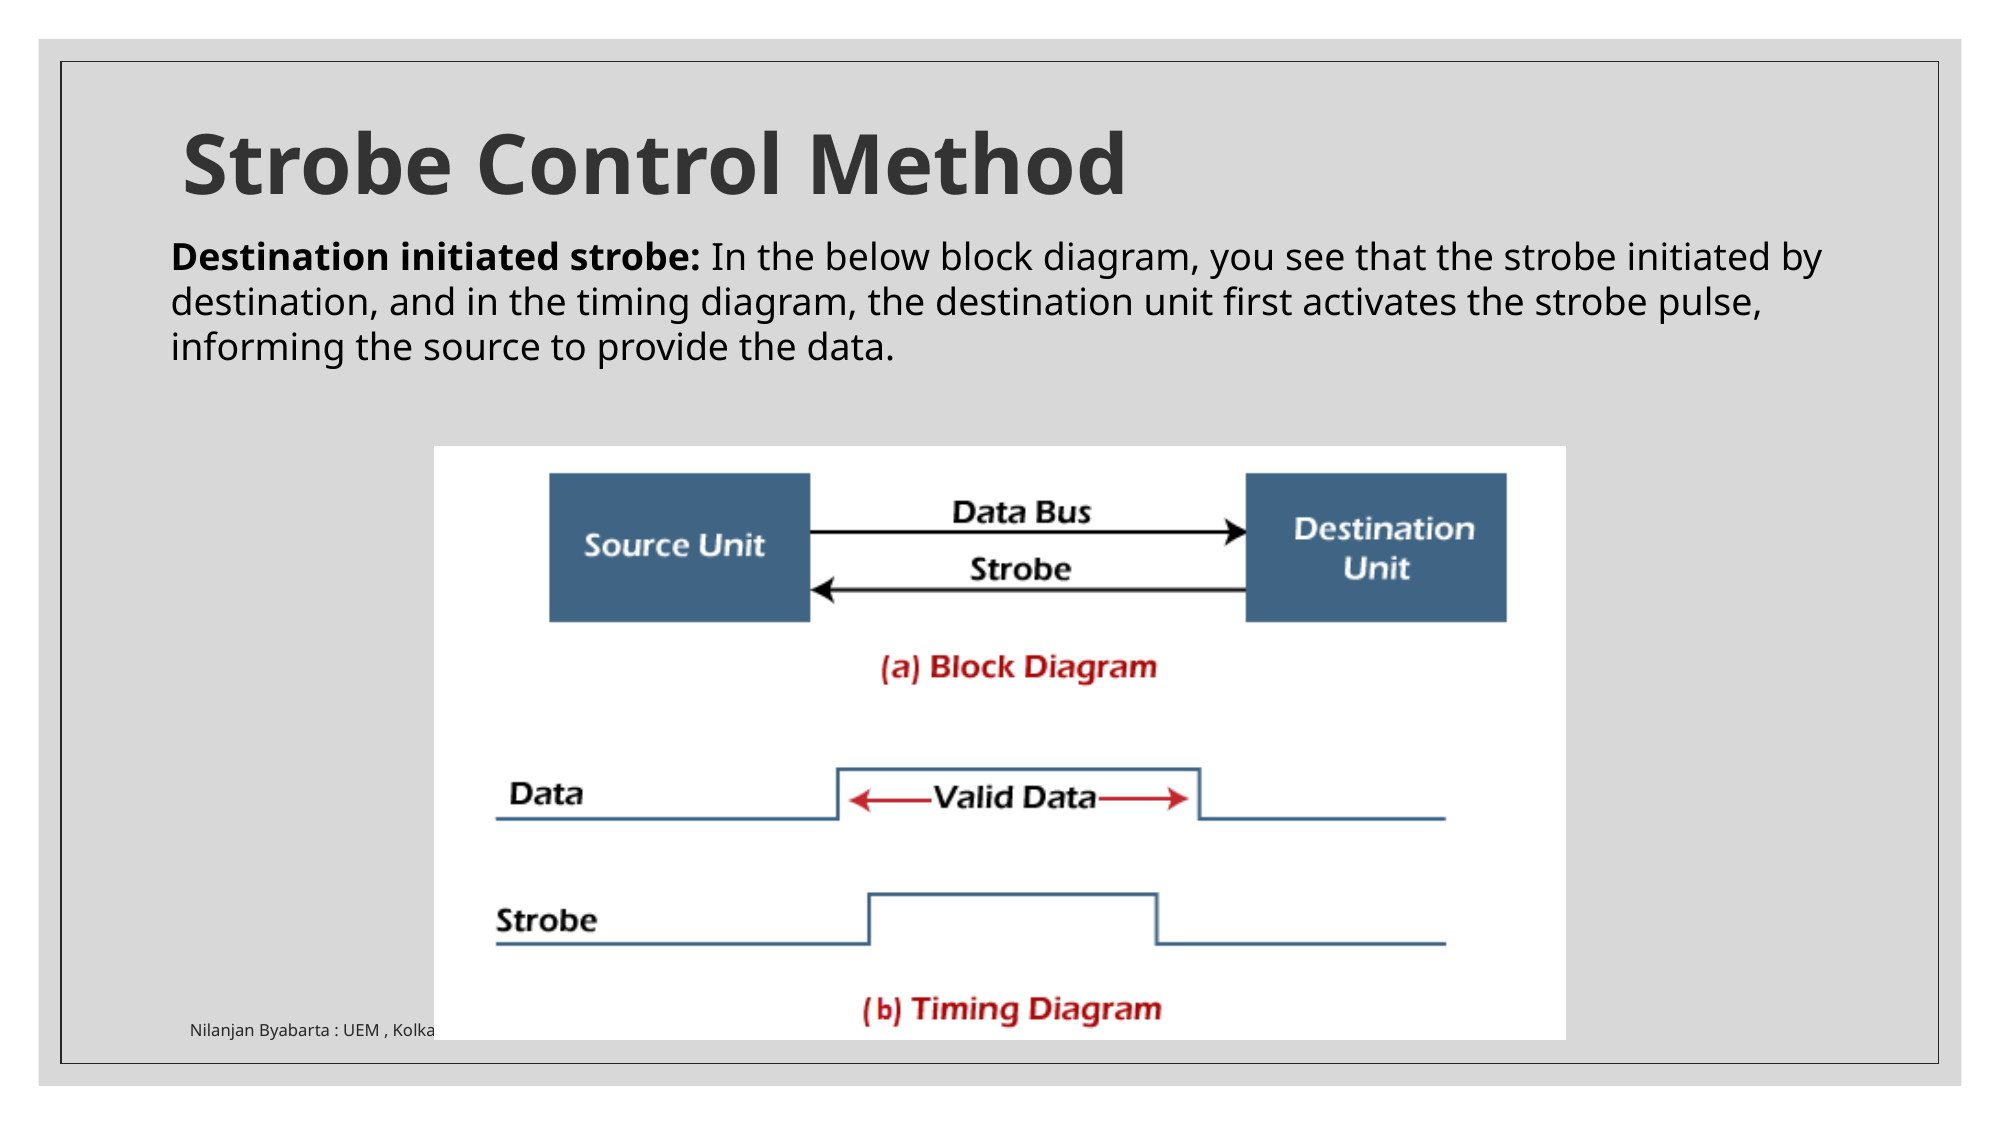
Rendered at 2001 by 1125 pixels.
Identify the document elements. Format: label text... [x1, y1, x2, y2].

text_box Destination initiated strobe: In the below block diagram, you see that the strobe initiated by destination, and in the timing diagram, the destination unit first activates the strobe pulse, informing the source to provide the data. [155, 225, 1844, 376]
picture [434, 446, 1566, 1040]
title Strobe Control Method [167, 55, 1818, 225]
footer Nilanjan Byabarta : UEM , Kolkata [174, 990, 1130, 1050]
